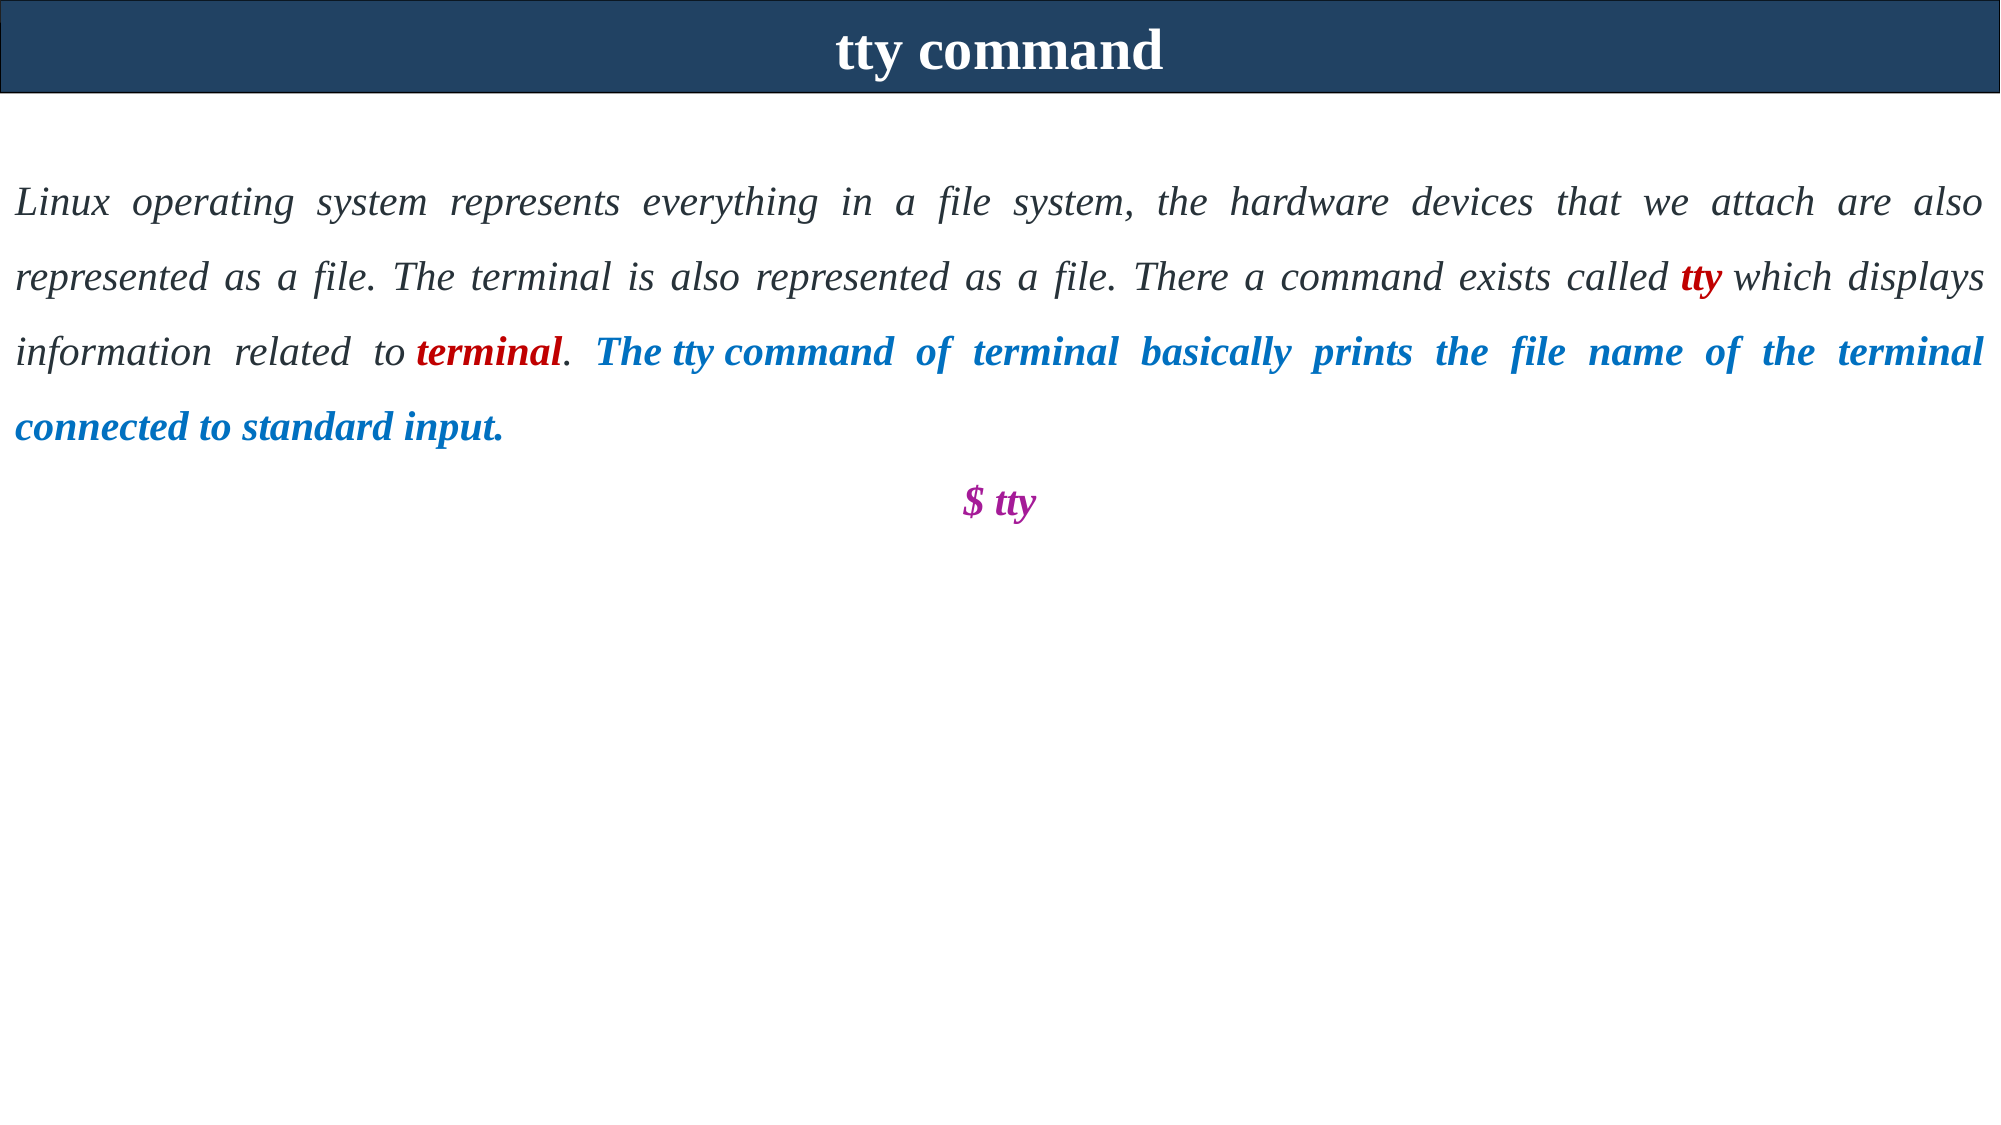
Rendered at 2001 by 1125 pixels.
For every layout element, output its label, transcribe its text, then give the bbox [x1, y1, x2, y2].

text_box Linux operating system represents everything in a file system, the hardware devices that we attach are also represented as a file. The terminal is also represented as a file. There a command exists called tty which displays information related to terminal. The tty command of terminal basically prints the file name of the terminal connected to standard input. $ tty [0, 141, 2000, 532]
text_box tty command [0, 0, 2000, 93]
